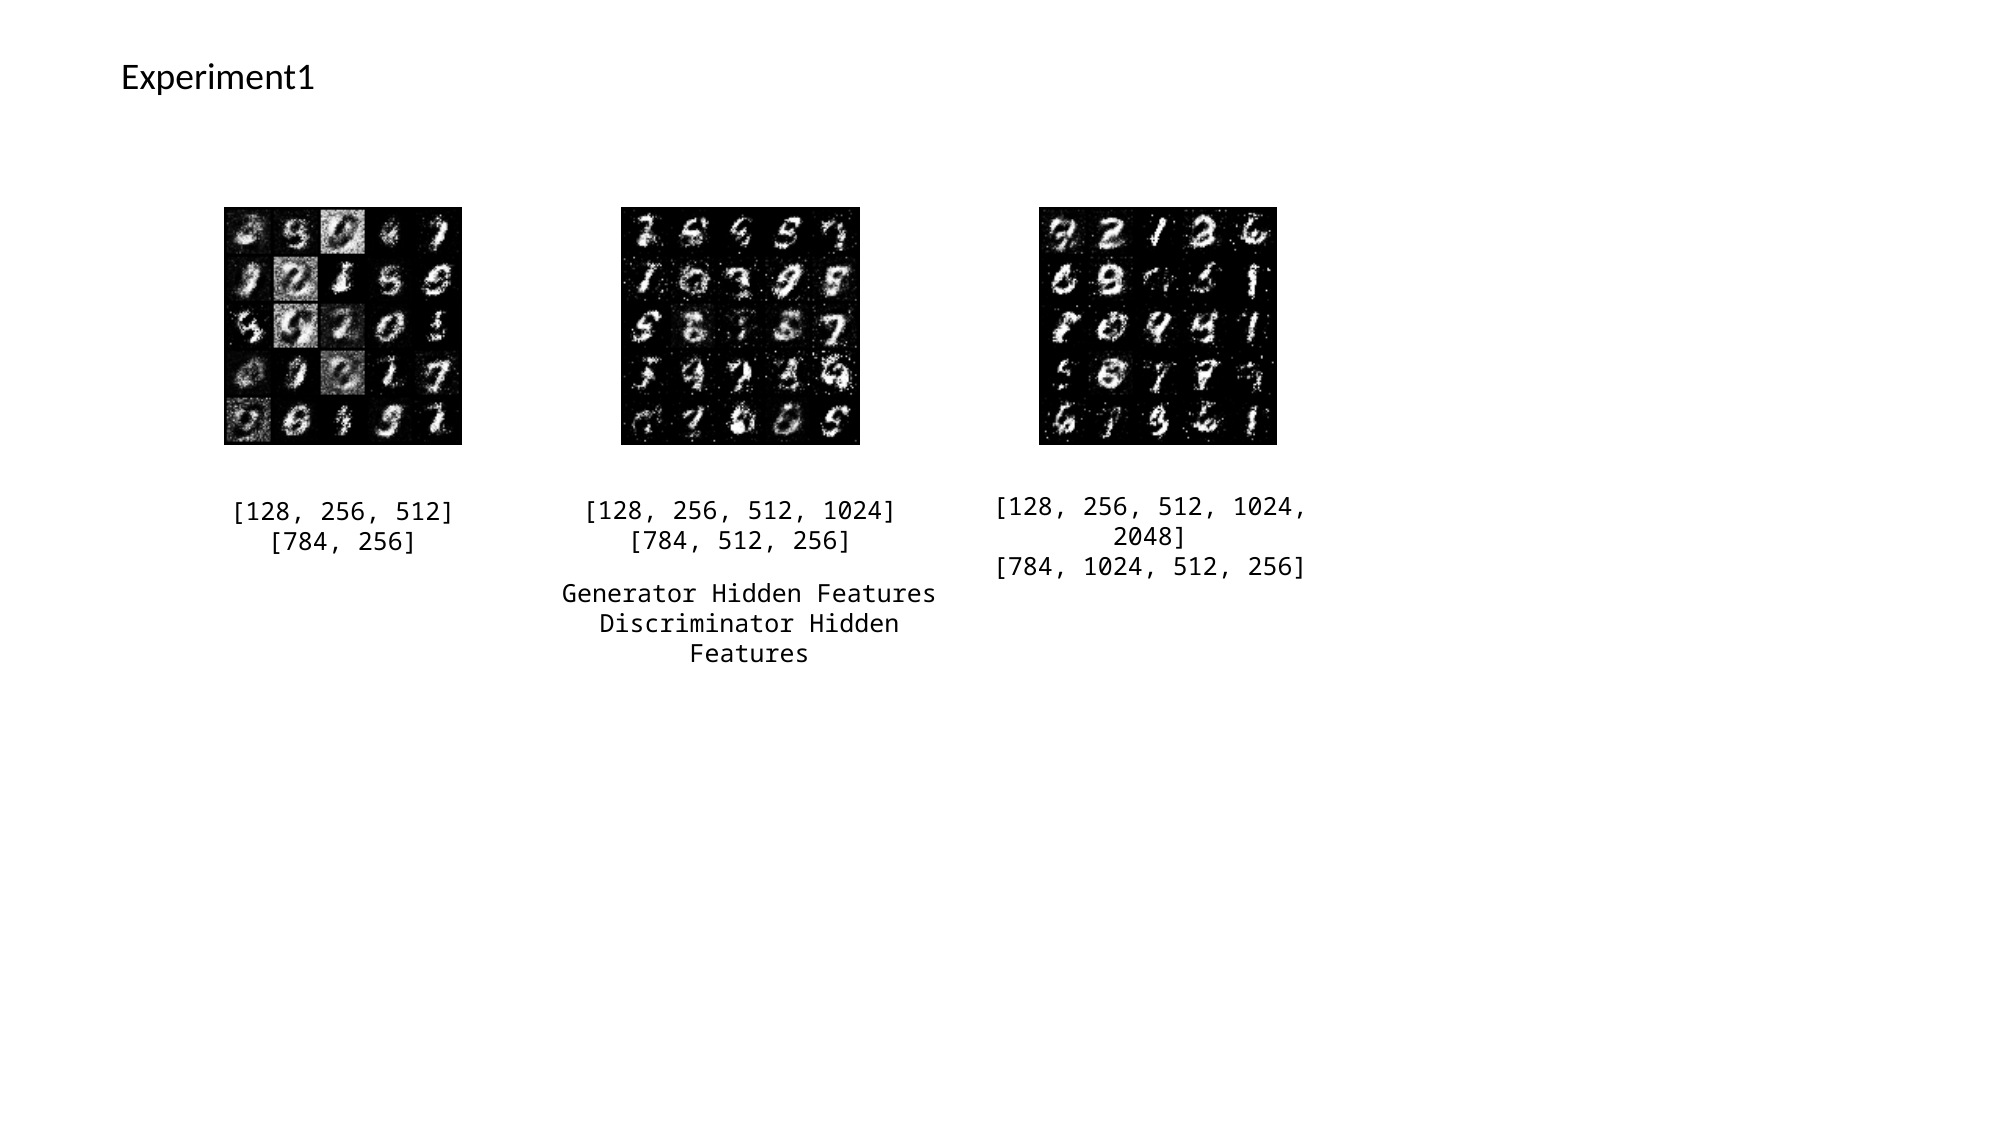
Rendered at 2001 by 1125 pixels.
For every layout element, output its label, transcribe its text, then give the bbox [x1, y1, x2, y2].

picture [224, 207, 462, 445]
picture [621, 207, 860, 445]
text_box [128, 256, 512, 1024] [784, 512, 256] [556, 487, 924, 563]
text_box Experiment1 [106, 44, 539, 105]
text_box [128, 256, 512, 1024, 2048] [784, 1024, 512, 256] [934, 483, 1367, 588]
picture [1038, 207, 1277, 445]
text_box [128, 256, 512] [784, 256] [126, 488, 560, 564]
text_box Generator Hidden Features Discriminator Hidden Features [533, 569, 966, 675]
